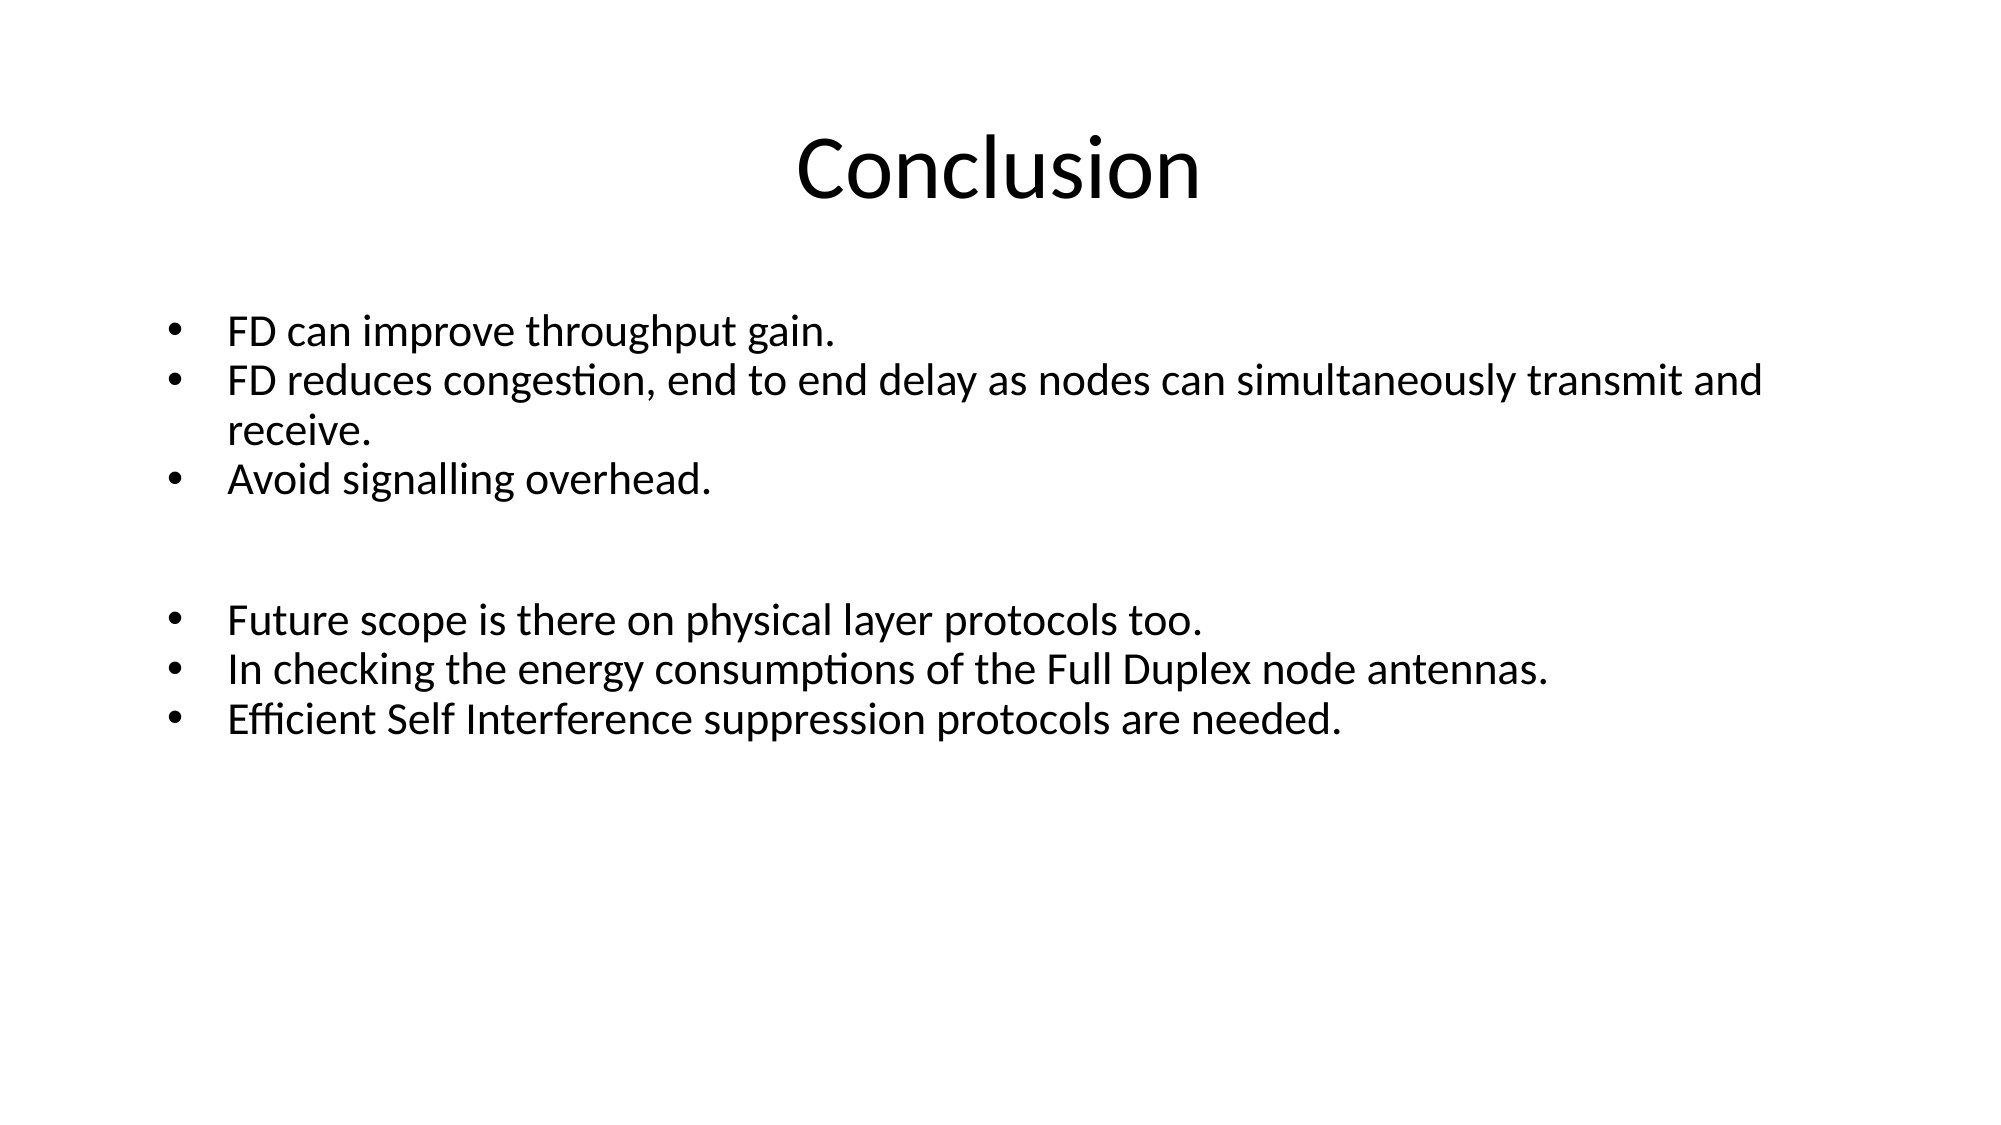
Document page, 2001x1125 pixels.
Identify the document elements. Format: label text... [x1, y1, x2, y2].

title Conclusion [137, 59, 1863, 278]
list FD can improve throughput gain. FD reduces congestion, end to end delay as nodes can simultaneously transmit and receive. Avoid signalling overhead. Future scope is there on physical layer protocols too. In checking the energy consumptions of the Full Duplex node antennas. Efficient Self Interference suppression protocols are needed. [137, 299, 1863, 1014]
